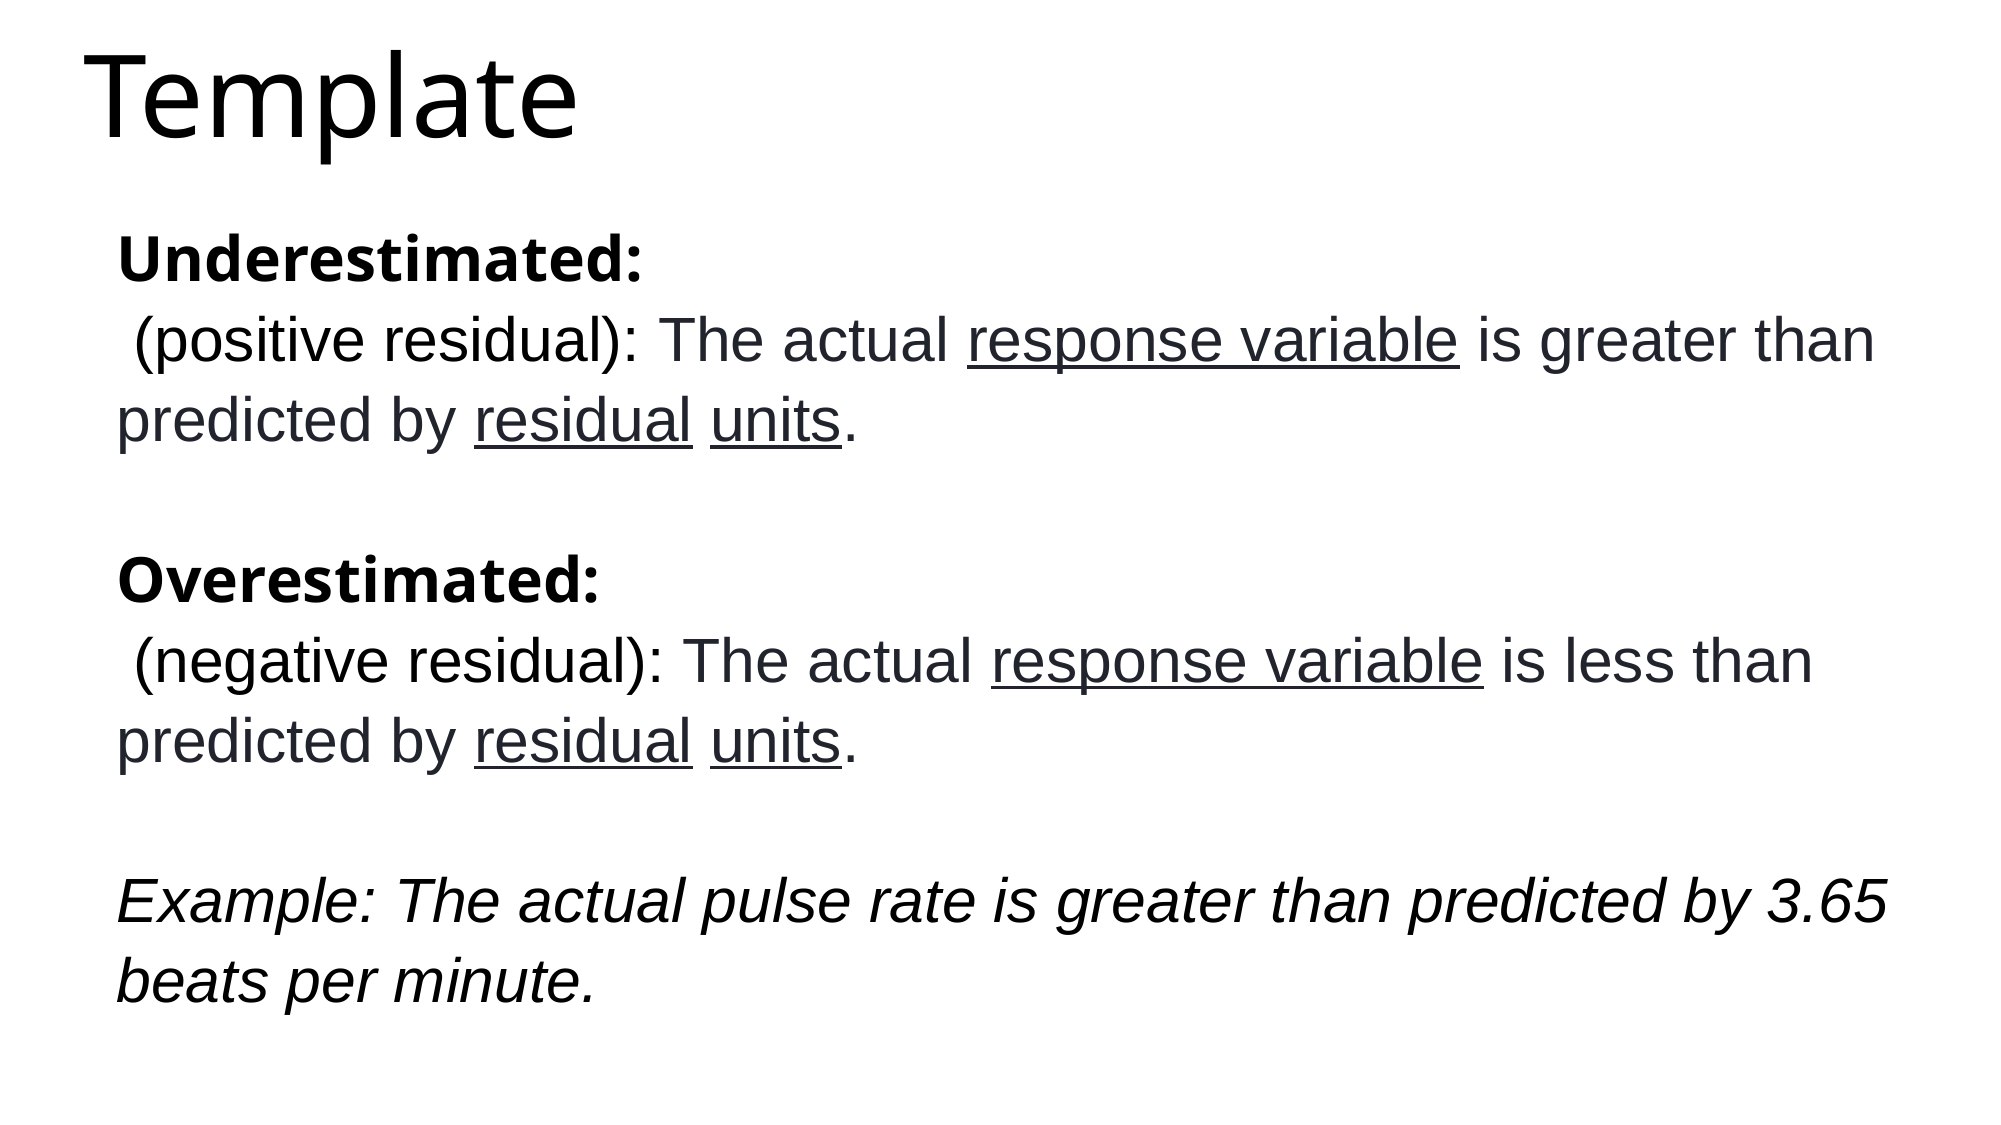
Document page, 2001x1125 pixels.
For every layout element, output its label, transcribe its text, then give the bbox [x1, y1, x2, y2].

text_box Template [69, 15, 1057, 169]
